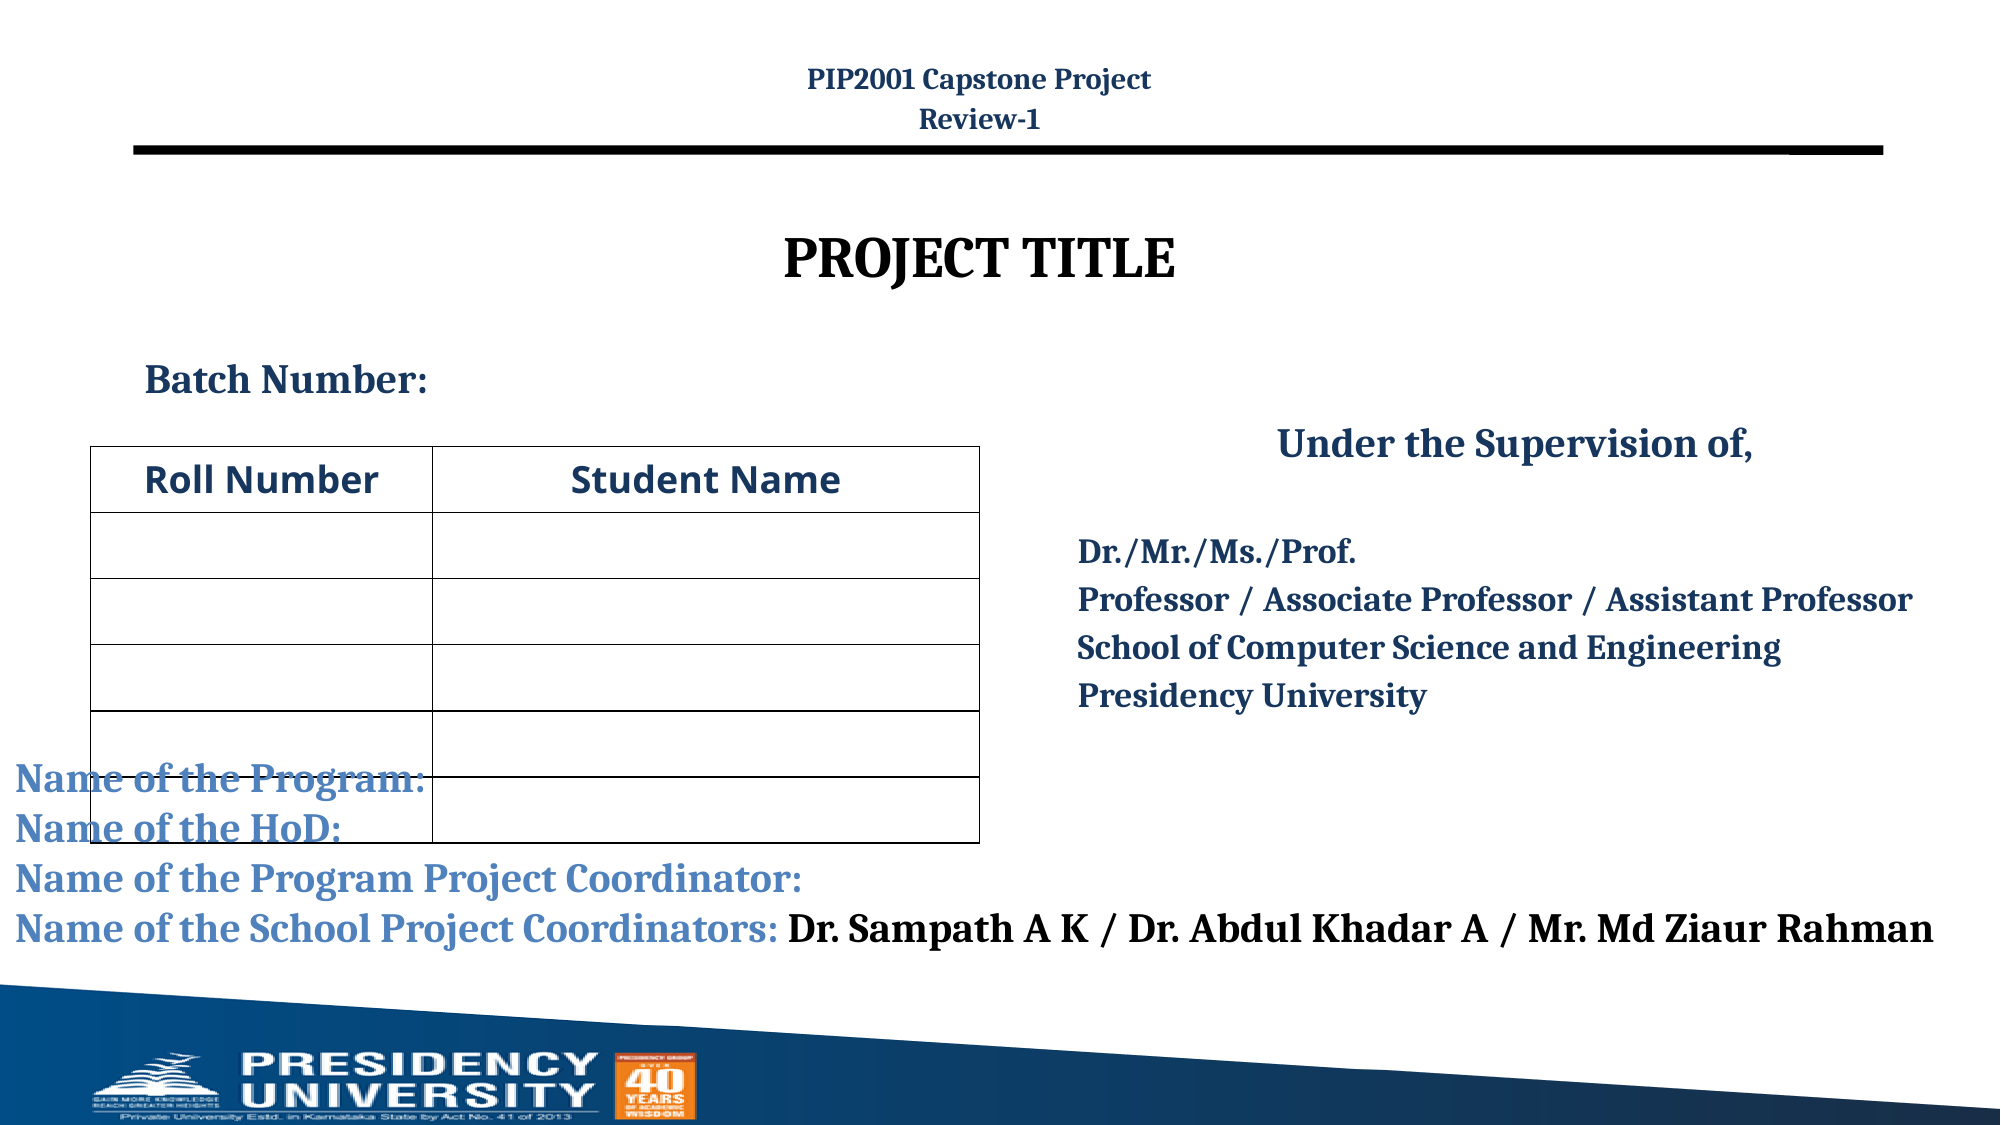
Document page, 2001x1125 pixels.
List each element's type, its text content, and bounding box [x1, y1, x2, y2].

text_box Under the Supervision of, Dr./Mr./Ms./Prof. Professor / Associate Professor / Assistant Professor School of Computer Science and Engineering Presidency University [1062, 412, 1968, 743]
table_cell [91, 712, 432, 743]
text_box PIP2001 Capstone Project Review-1 [653, 54, 1306, 146]
table_cell [433, 579, 979, 644]
table_cell [91, 645, 432, 710]
table_header Roll Number [91, 447, 432, 512]
table_cell [433, 712, 979, 743]
subtitle Batch Number: [129, 344, 781, 436]
table_cell [91, 579, 432, 644]
table_cell [91, 513, 432, 578]
table_header Student Name [433, 447, 979, 512]
title PROJECT TITLE [129, 175, 1830, 334]
table_cell [433, 513, 979, 578]
table_cell [433, 645, 979, 710]
text_box Name of the Program: Name of the HoD: Name of the Program Project Coordinator: Name of the School Project Coordinators: Dr. Sampath A K / Dr. Abdul Khadar A / Mr. Md Ziaur Rahman [0, 743, 2000, 1000]
picture [0, 1000, 2000, 1125]
